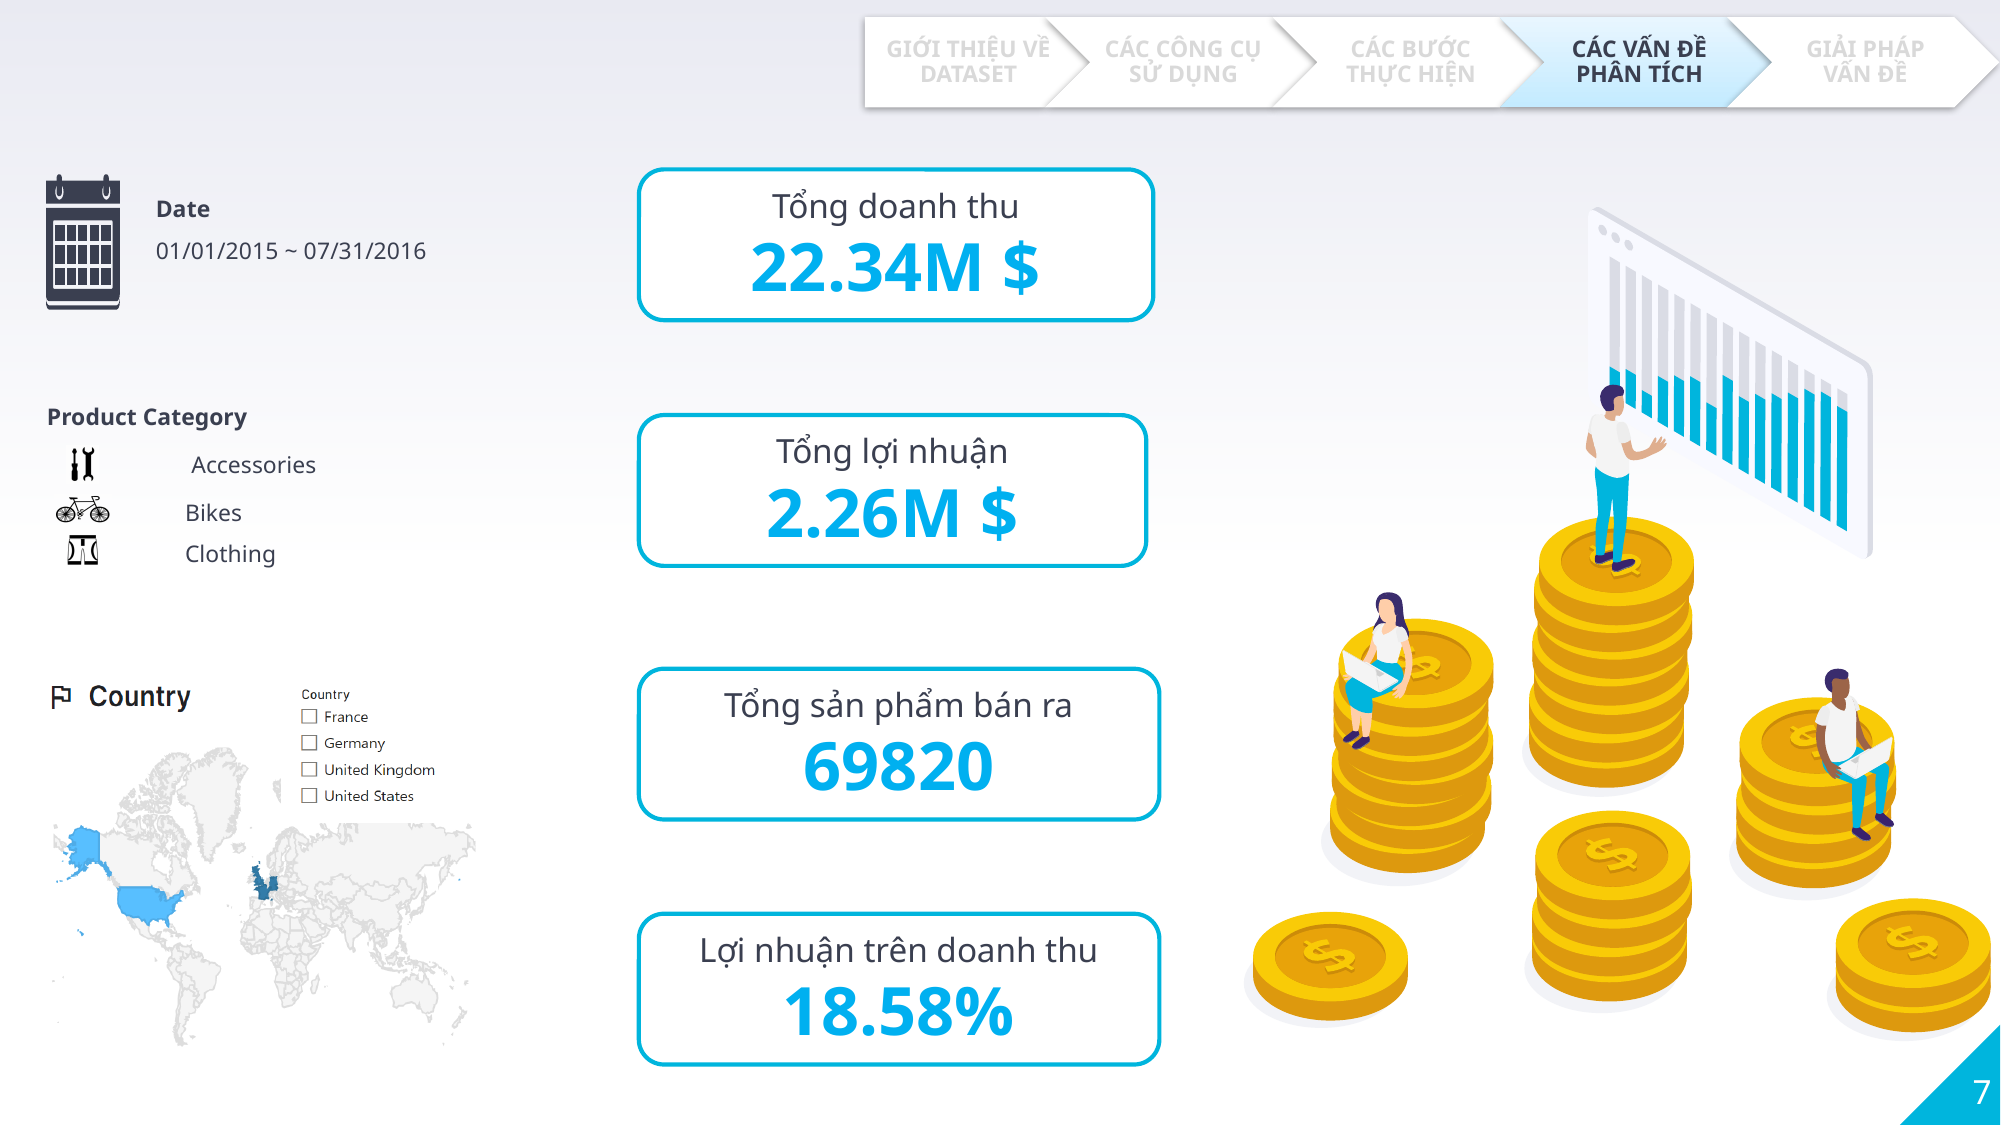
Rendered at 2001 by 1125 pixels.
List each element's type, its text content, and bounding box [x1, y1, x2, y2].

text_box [25, 671, 496, 1052]
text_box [29, 394, 353, 583]
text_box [864, 0, 2000, 137]
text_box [1243, 206, 1991, 1042]
text_box Tổng sản phẩm bán ra 69820 [636, 666, 1162, 822]
text_box Tổng lợi nhuận 2.26M $ [636, 412, 1149, 568]
text_box Lợi nhuận trên doanh thu 18.58% [636, 911, 1162, 1067]
text_box Tổng doanh thu 22.34M $ [636, 167, 1156, 323]
text_box Date 01/01/2015 ~ 07/31/2016 [141, 173, 442, 272]
slide_number 7 [1891, 1048, 1992, 1117]
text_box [45, 174, 120, 310]
